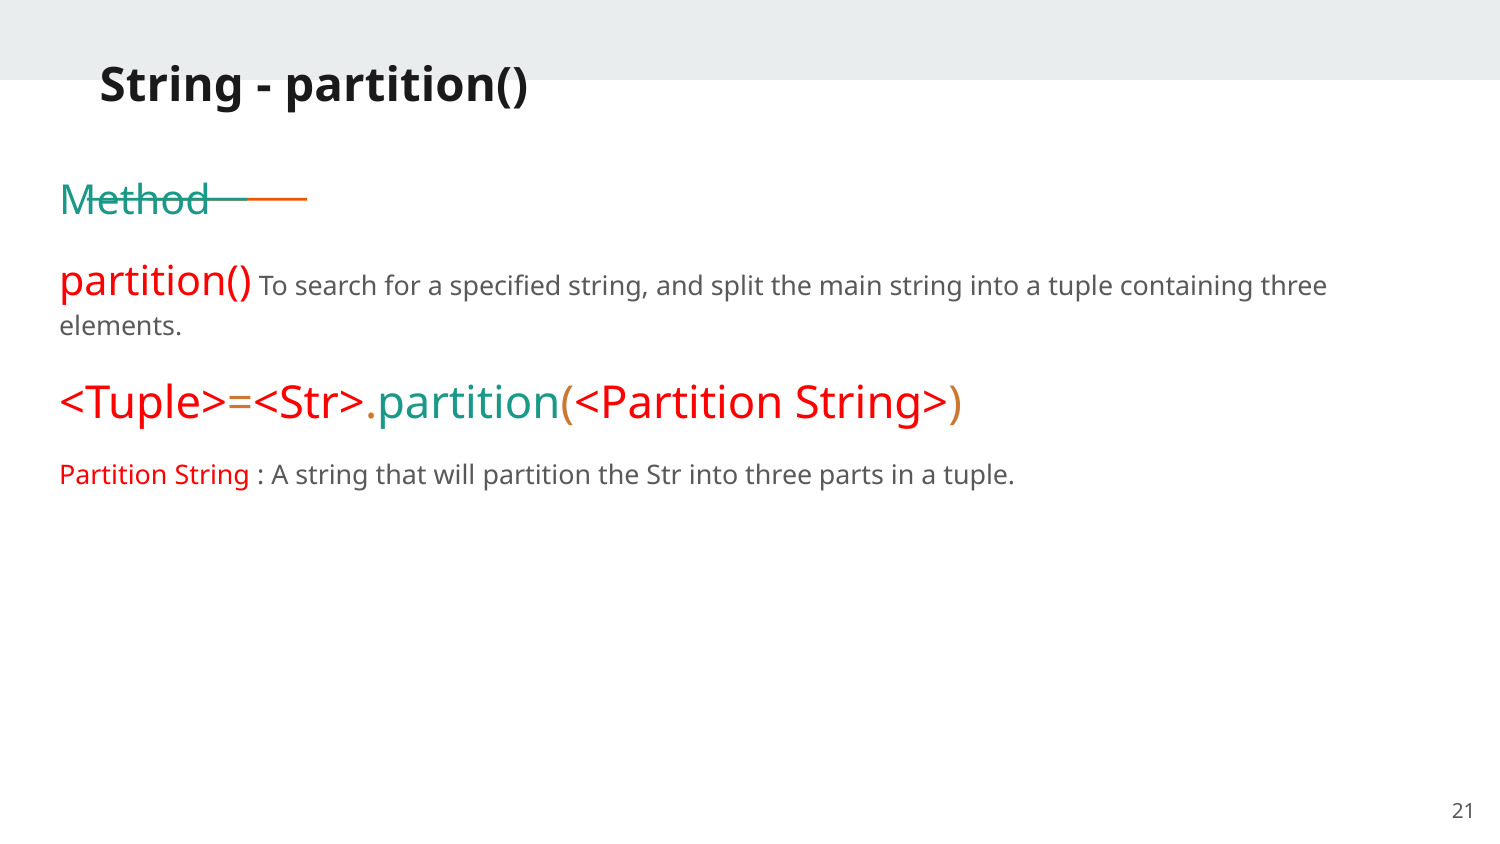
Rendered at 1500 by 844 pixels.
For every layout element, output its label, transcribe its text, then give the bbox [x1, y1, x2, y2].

title String - partition() [84, 38, 1346, 127]
slide_number ‹#› [1400, 779, 1491, 844]
list Method partition() To search for a specified string, and split the main string into a tuple containing three elements. <Tuple>=<Str>.partition(<Partition String>) Partition String : A string that will partition the Str into three parts in a tuple. [44, 150, 1430, 508]
